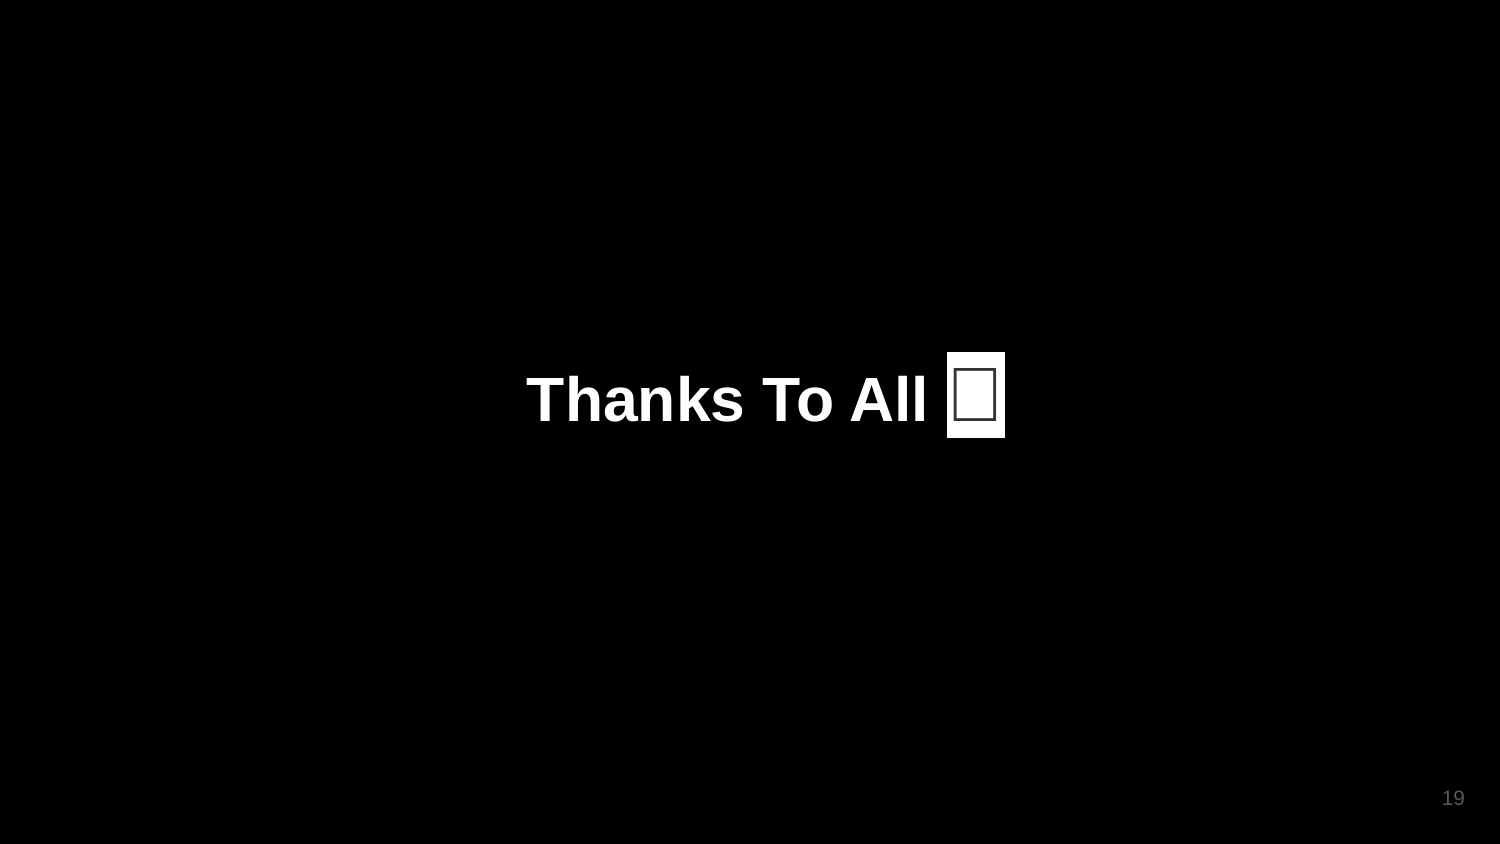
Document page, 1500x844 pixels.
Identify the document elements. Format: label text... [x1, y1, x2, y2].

text_box Thanks To All 🙂 [330, 329, 1219, 453]
slide_number ‹#› [1389, 764, 1480, 830]
